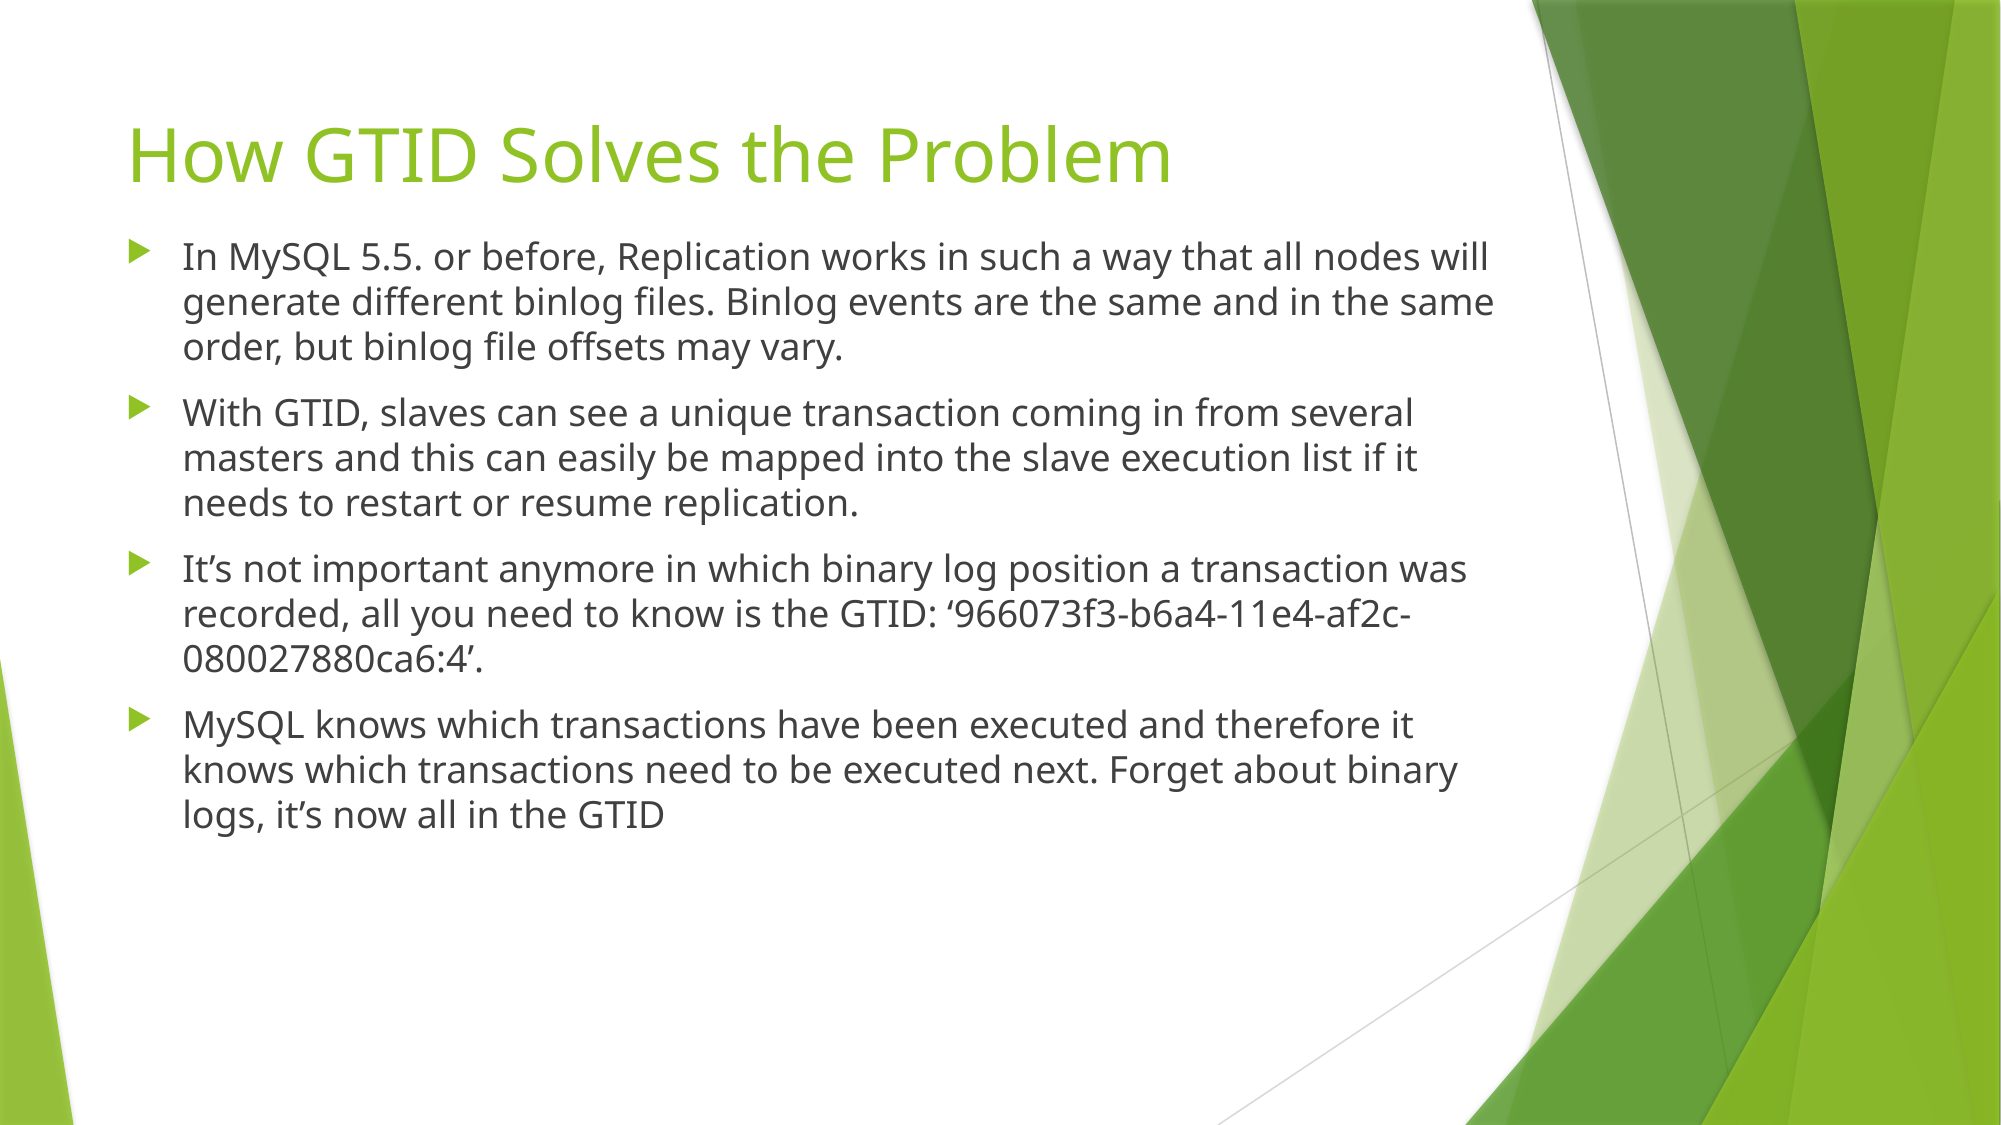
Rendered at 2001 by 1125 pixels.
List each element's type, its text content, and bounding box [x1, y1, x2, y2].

title How GTID Solves the Problem [111, 99, 1522, 206]
list In MySQL 5.5. or before, Replication works in such a way that all nodes will generate different binlog files. Binlog events are the same and in the same order, but binlog file offsets may vary. With GTID, slaves can see a unique transaction coming in from several masters and this can easily be mapped into the slave execution list if it needs to restart or resume replication. It’s not important anymore in which binary log position a transaction was recorded, all you need to know is the GTID: ‘966073f3-b6a4-11e4-af2c-080027880ca6:4’. MySQL knows which transactions have been executed and therefore it knows which transactions need to be executed next. Forget about binary logs, it’s now all in the GTID [111, 225, 1522, 991]
